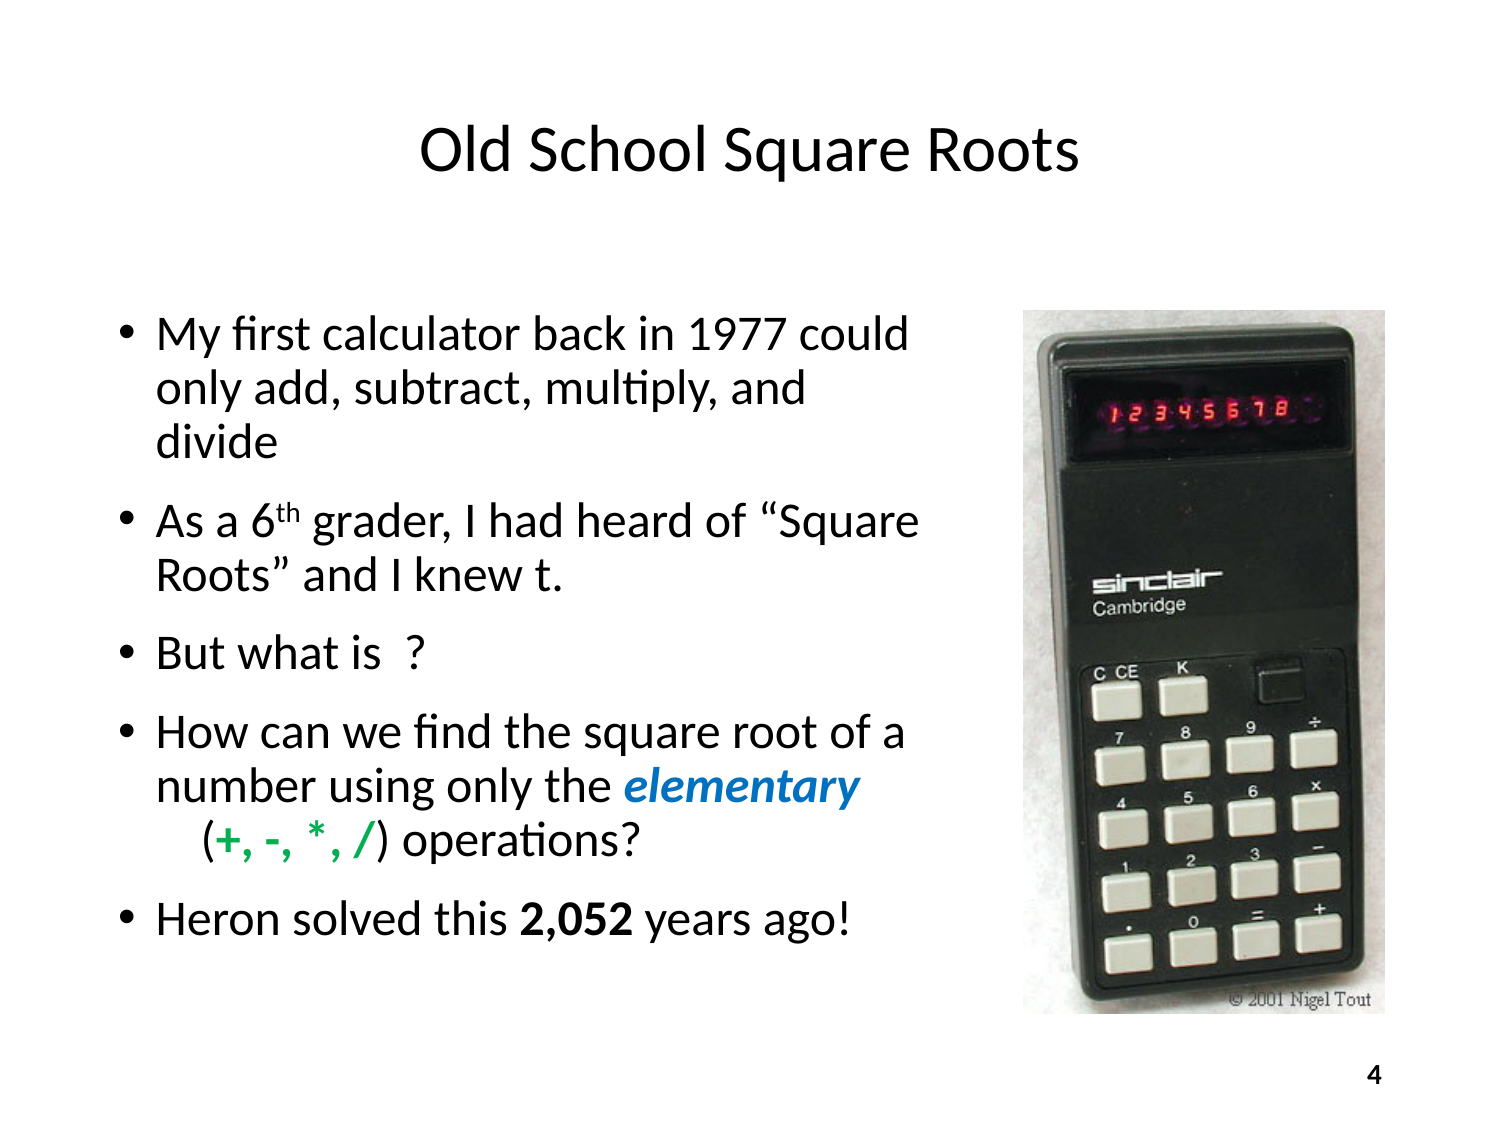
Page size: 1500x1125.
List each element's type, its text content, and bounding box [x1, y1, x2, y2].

slide_number 4 [1059, 1042, 1397, 1103]
title Old School Square Roots [103, 59, 1397, 241]
picture [1023, 310, 1385, 1014]
